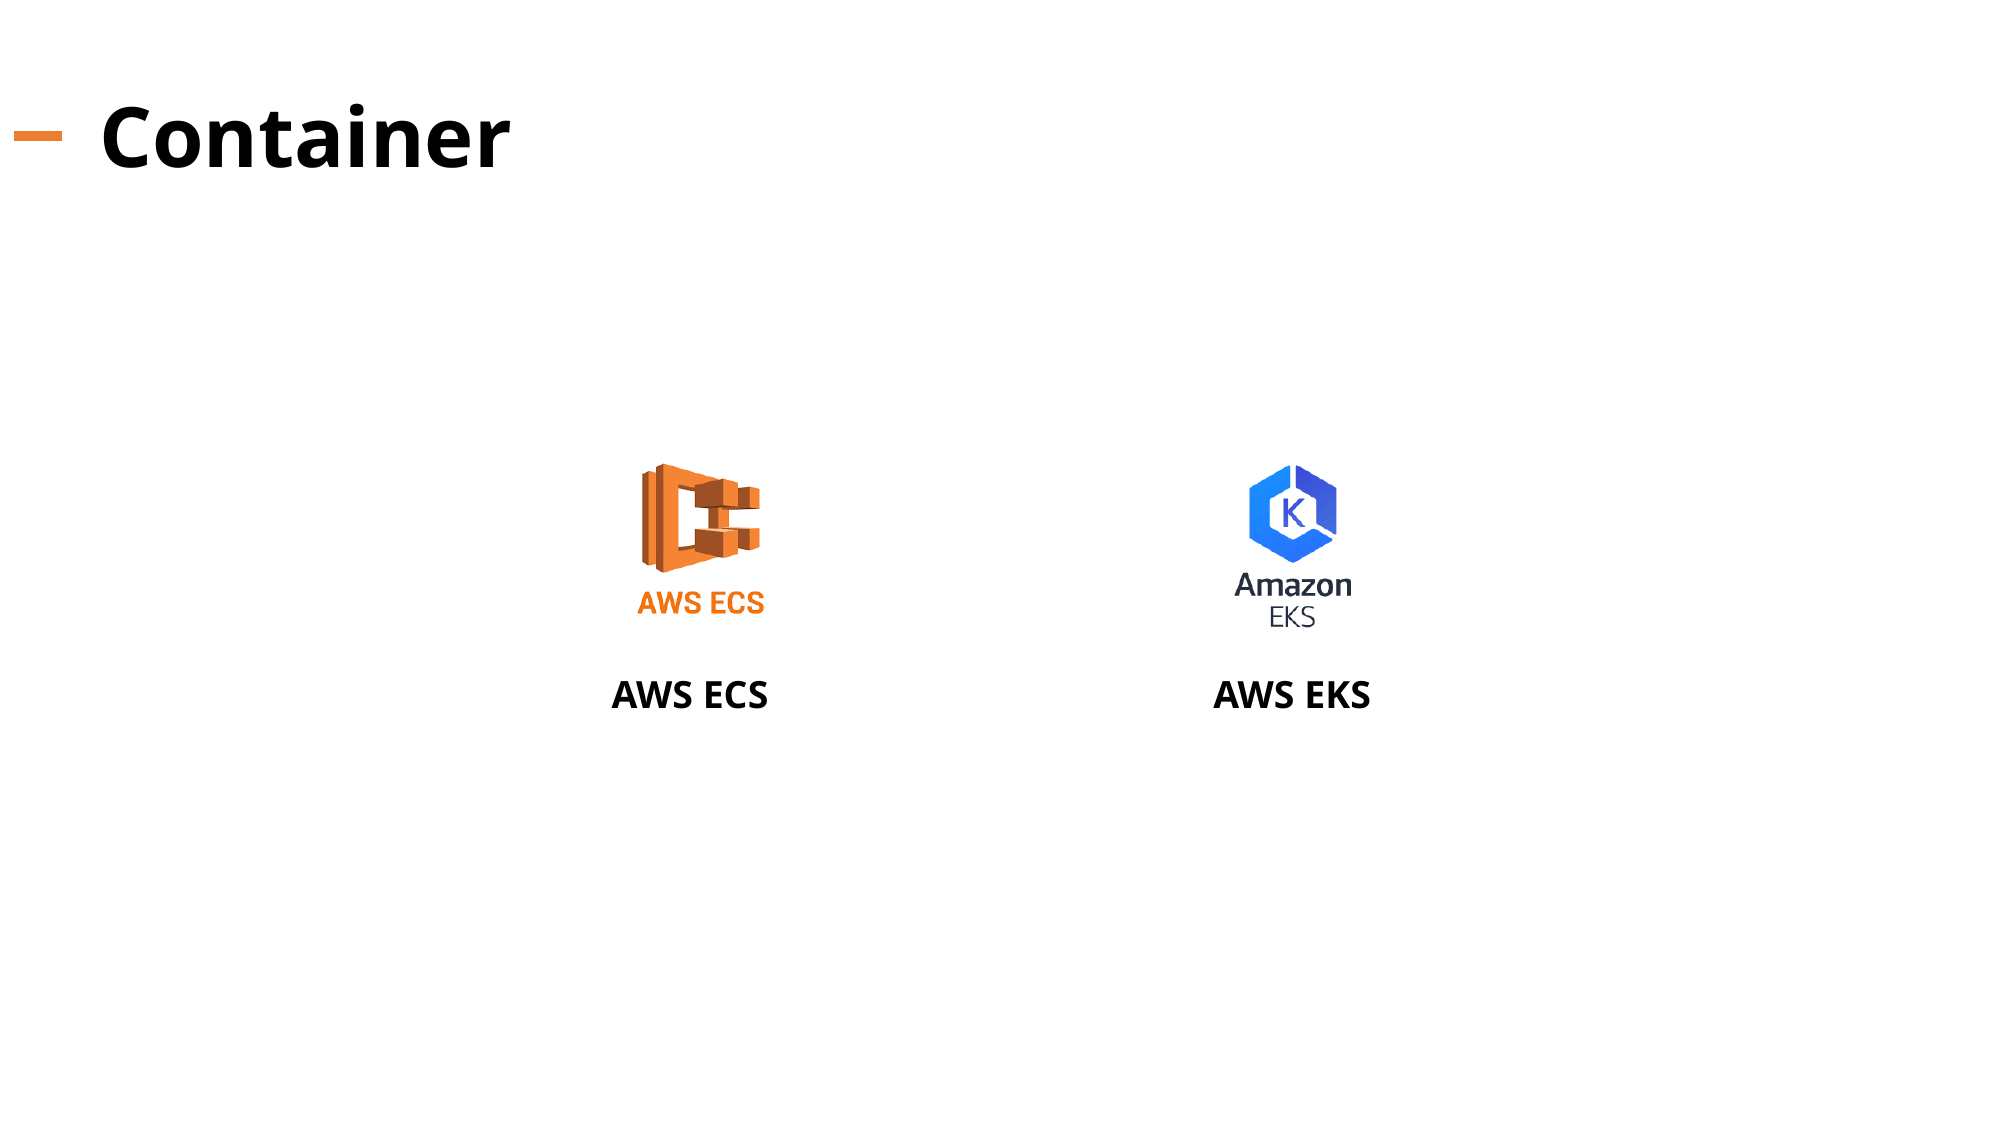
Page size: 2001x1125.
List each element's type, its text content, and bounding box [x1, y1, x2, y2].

text_box [14, 131, 62, 141]
picture [1204, 457, 1381, 634]
title Container [84, 31, 1810, 249]
picture [612, 451, 789, 628]
text_box AWS ECS [596, 664, 804, 724]
text_box AWS EKS [1198, 664, 1387, 724]
